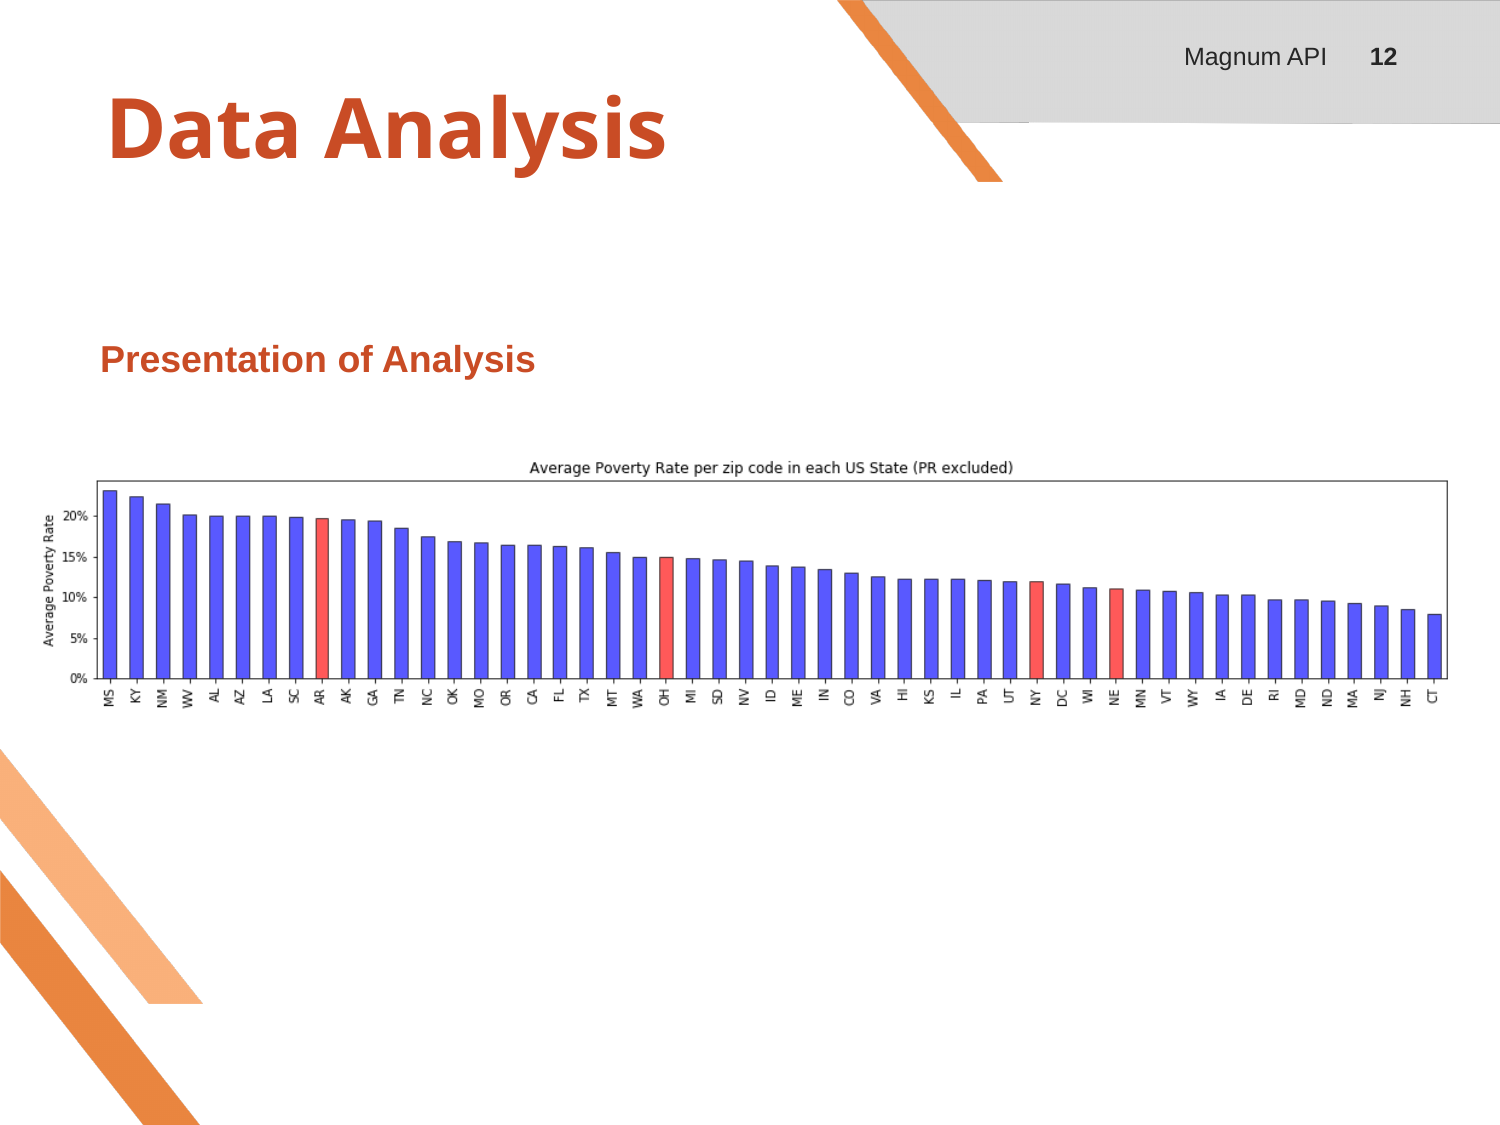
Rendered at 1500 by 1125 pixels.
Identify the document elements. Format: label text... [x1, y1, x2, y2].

text_box Presentation of Analysis [75, 328, 700, 400]
slide_number 12 [1342, 28, 1425, 78]
title Data Analysis [75, 59, 875, 191]
footer Magnum API [937, 28, 1342, 78]
picture [0, 745, 203, 1125]
picture [0, 449, 1500, 711]
picture [837, 0, 1500, 182]
